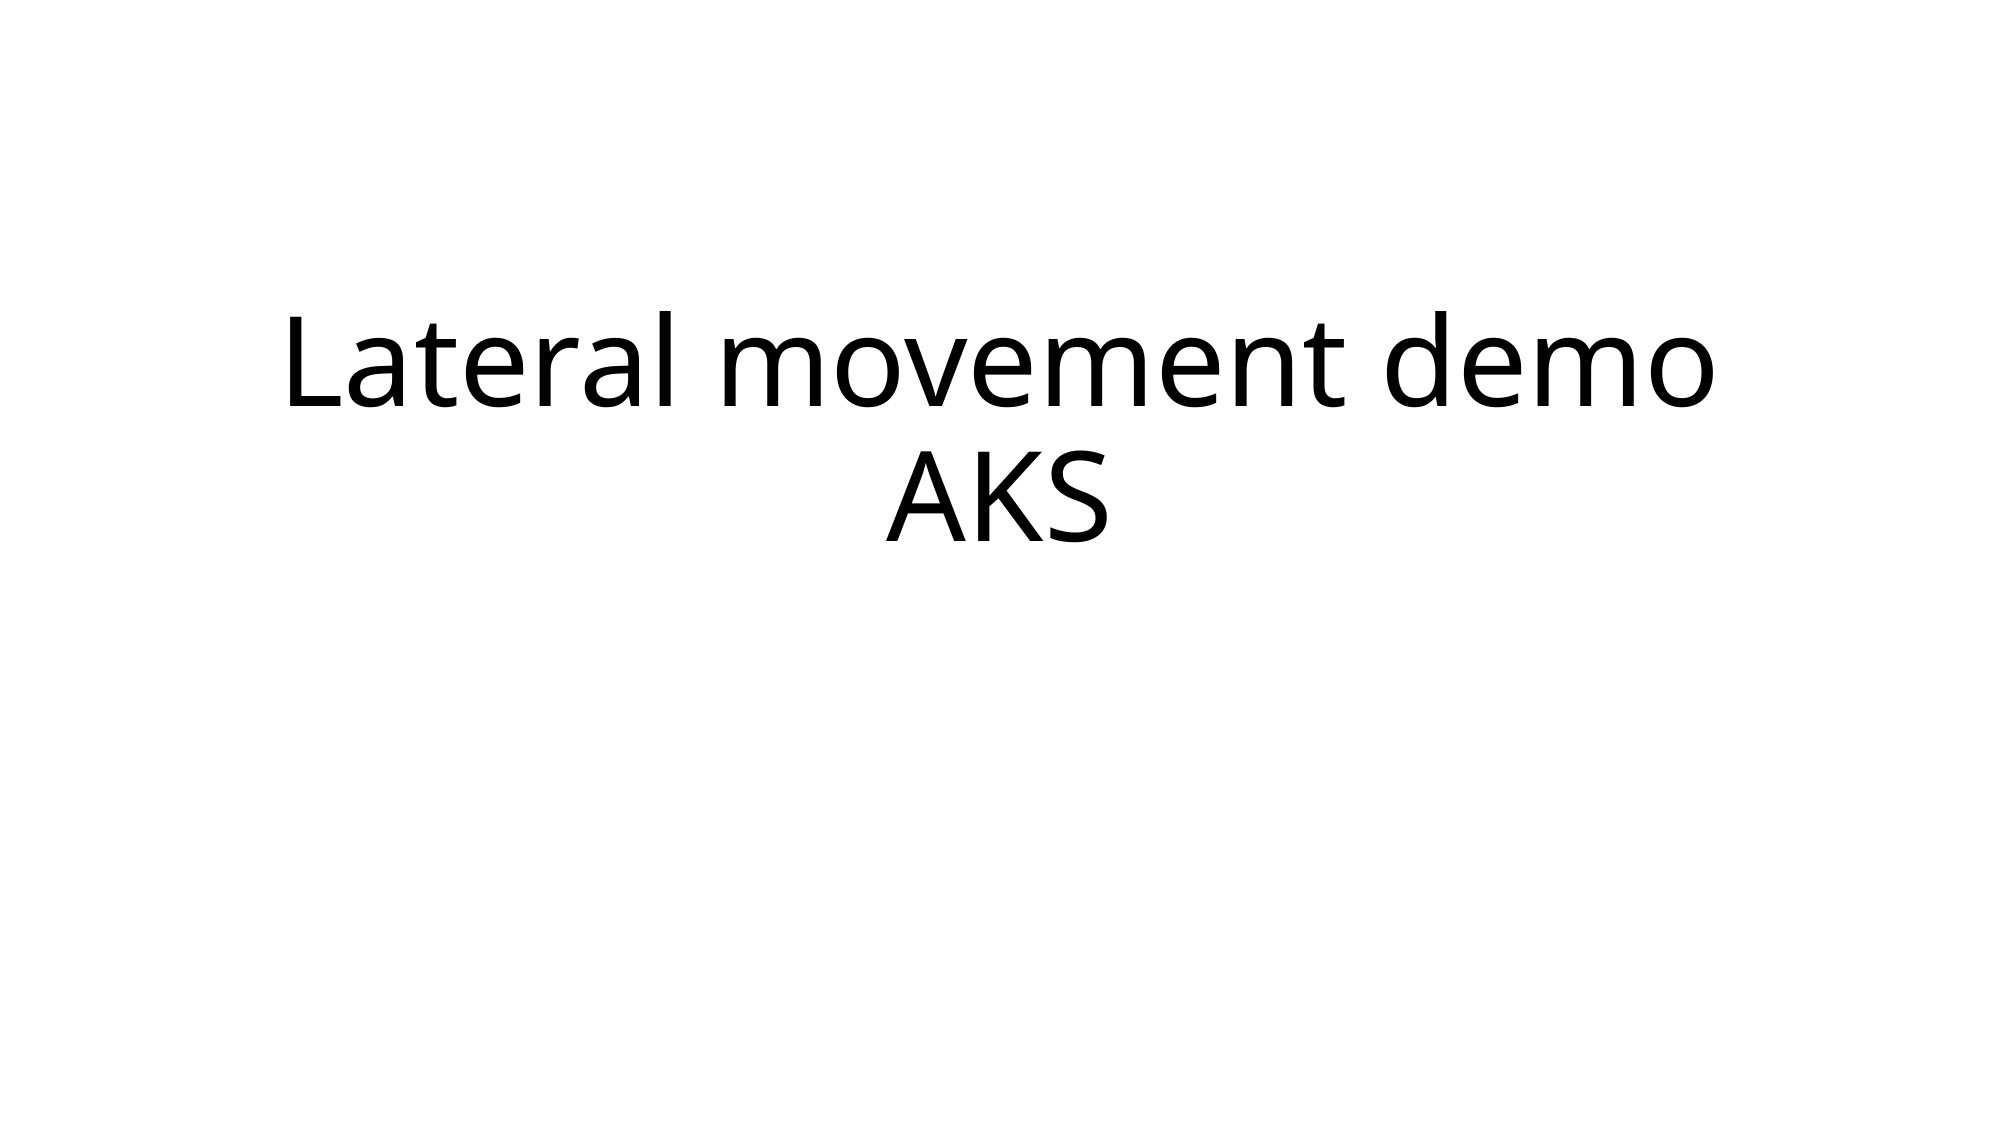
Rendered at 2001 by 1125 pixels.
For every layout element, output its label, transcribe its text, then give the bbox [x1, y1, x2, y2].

title Lateral movement demo AKS [249, 184, 1750, 576]
